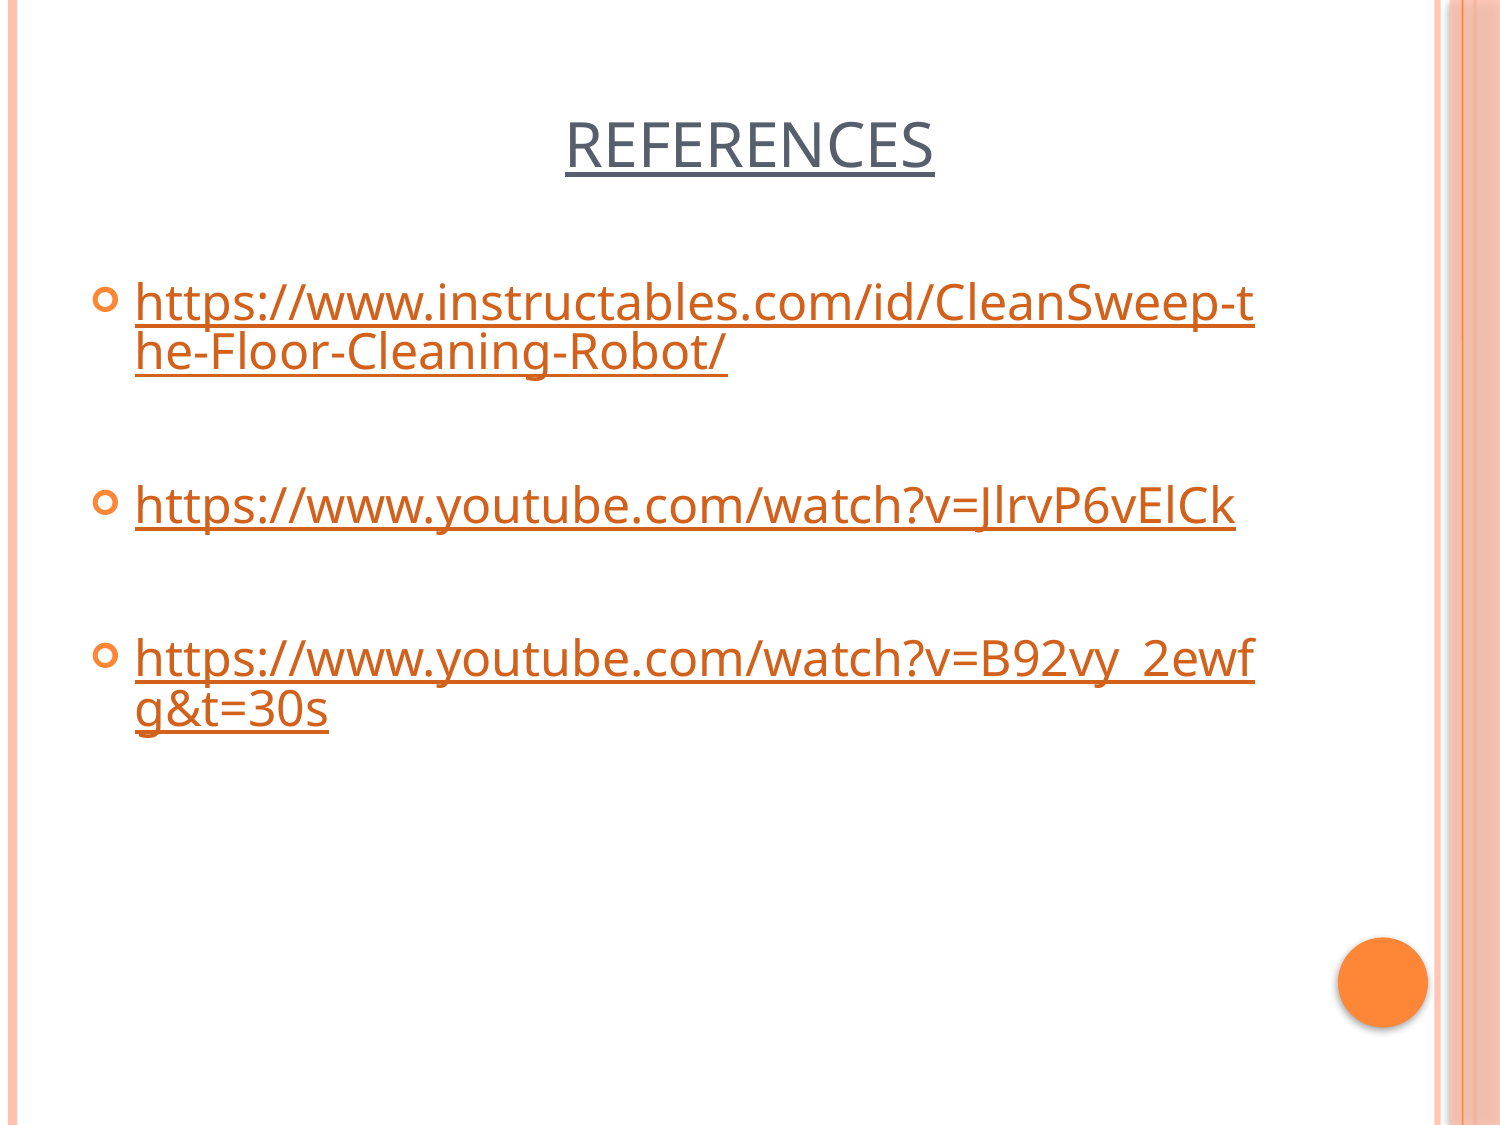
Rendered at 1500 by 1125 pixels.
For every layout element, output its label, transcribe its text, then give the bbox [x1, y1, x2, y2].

title REFERENCES [0, 0, 1500, 188]
list https://www.instructables.com/id/CleanSweep-the-Floor-Cleaning-Robot/ https://www.youtube.com/watch?v=JlrvP6vElCk https://www.youtube.com/watch?v=B92vy_2ewfg&t=30s [75, 262, 1300, 1062]
